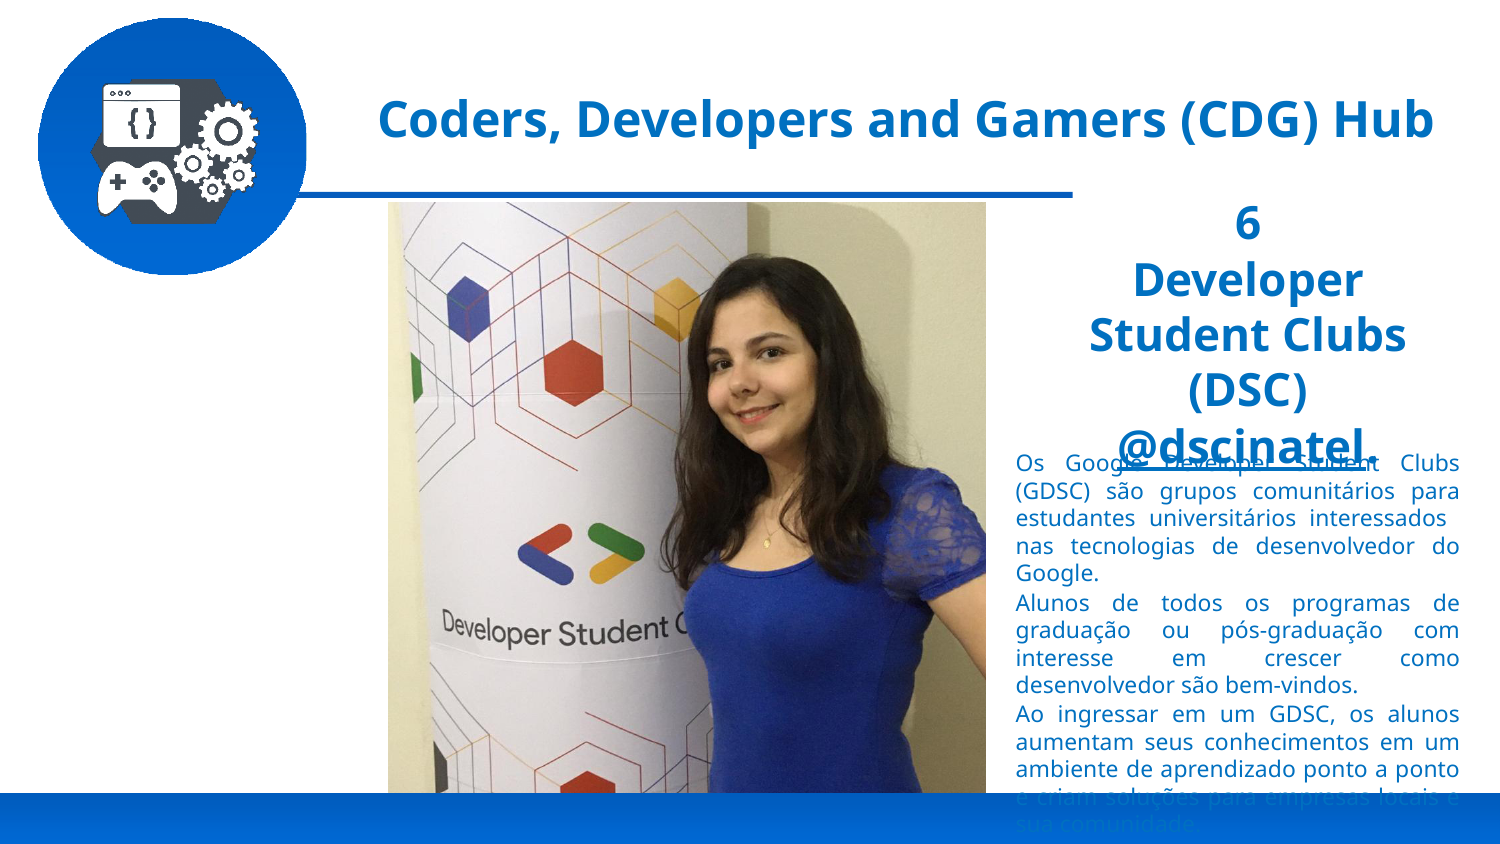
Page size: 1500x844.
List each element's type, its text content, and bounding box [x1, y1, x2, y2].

text_box [0, 793, 1500, 844]
text_box 6 Developer Student Clubs (DSC) @dscinatel. [1036, 191, 1458, 446]
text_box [263, 187, 1073, 203]
text_box Coders, Developers and Gamers (CDG) Hub [374, 85, 1474, 148]
picture [89, 79, 260, 224]
picture [387, 201, 986, 793]
text_box Os Google Developer Student Clubs (GDSC) são grupos comunitários para estudantes universitários interessados ​​nas tecnologias de desenvolvedor do Google. Alunos de todos os programas de graduação ou pós-graduação com interesse em crescer como desenvolvedor são bem-vindos. Ao ingressar em um GDSC, os alunos aumentam seus conhecimentos em um ambiente de aprendizado ponto a ponto e criam soluções para empresas locais e sua comunidade. [1013, 446, 1461, 838]
text_box [38, 18, 307, 275]
